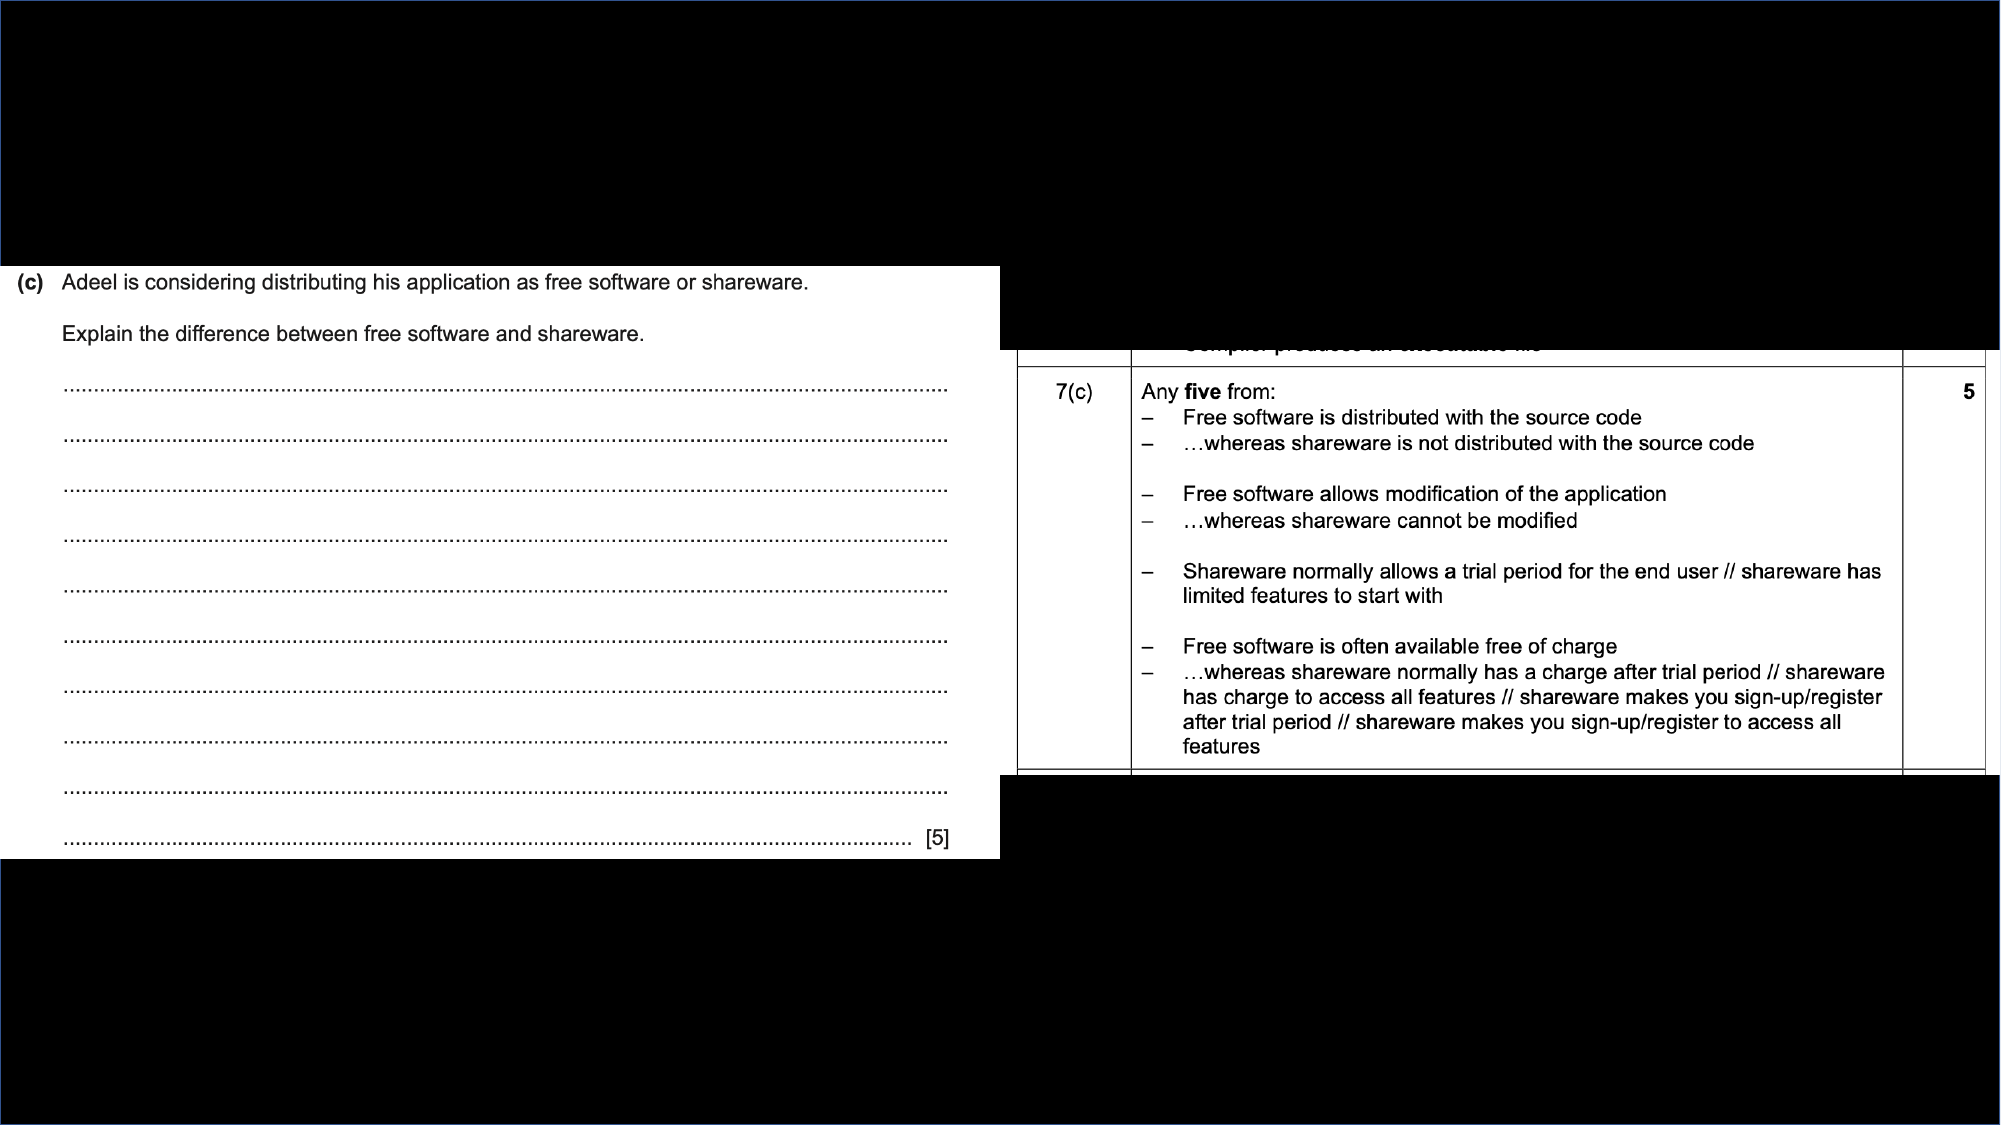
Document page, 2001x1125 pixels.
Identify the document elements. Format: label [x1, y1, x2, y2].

list [0, 266, 1000, 859]
list [999, 350, 2000, 775]
